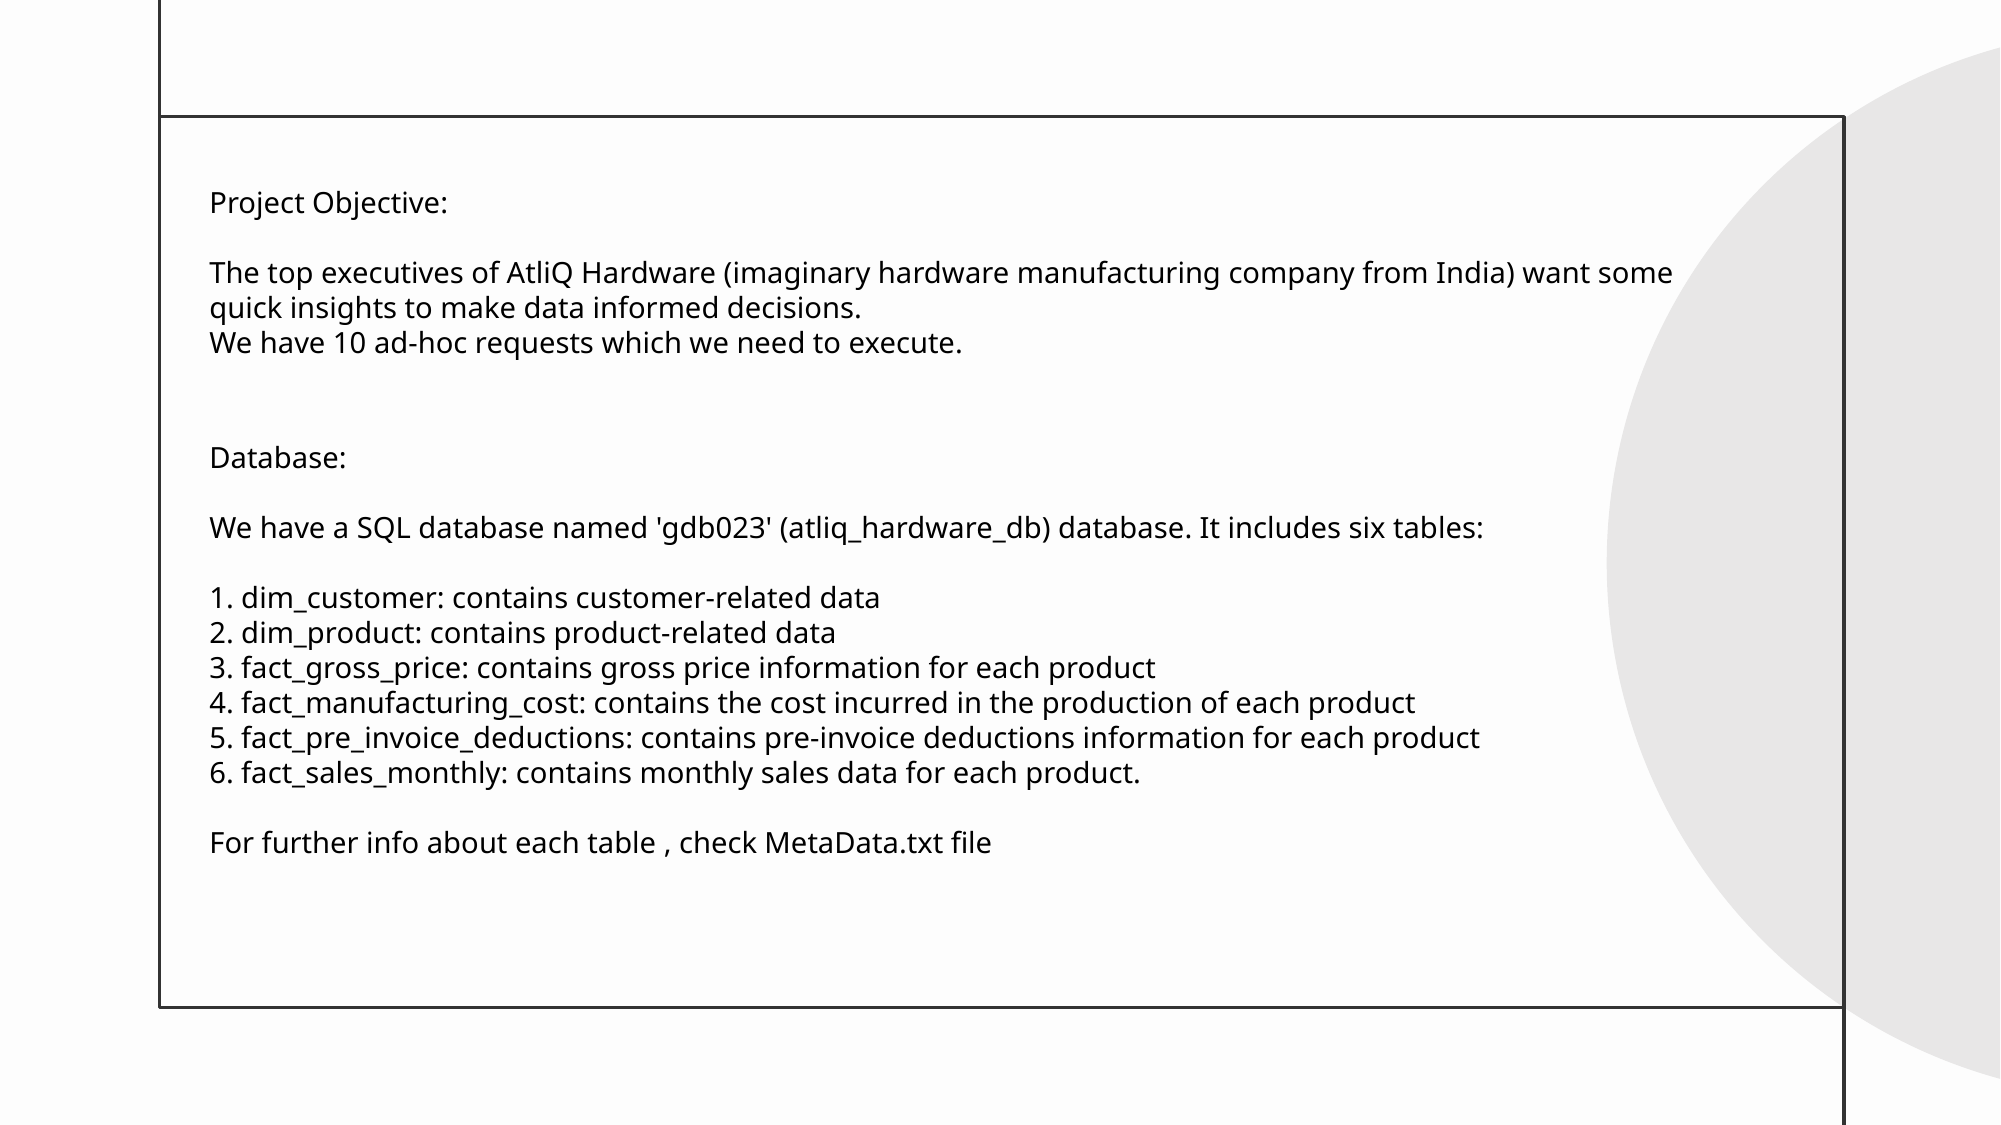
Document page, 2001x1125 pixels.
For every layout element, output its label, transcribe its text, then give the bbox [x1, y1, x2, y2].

text_box Database: We have a SQL database named 'gdb023' (atliq_hardware_db) database. It includes six tables: 1. dim_customer: contains customer-related data 2. dim_product: contains product-related data 3. fact_gross_price: contains gross price information for each product 4. fact_manufacturing_cost: contains the cost incurred in the production of each product 5. fact_pre_invoice_deductions: contains pre-invoice deductions information for each product 6. fact_sales_monthly: contains monthly sales data for each product. For further info about each table , check MetaData.txt file [194, 432, 1850, 867]
text_box Project Objective: The top executives of AtliQ Hardware (imaginary hardware manufacturing company from India) want some quick insights to make data informed decisions. We have 10 ad-hoc requests which we need to execute. [194, 176, 1740, 367]
